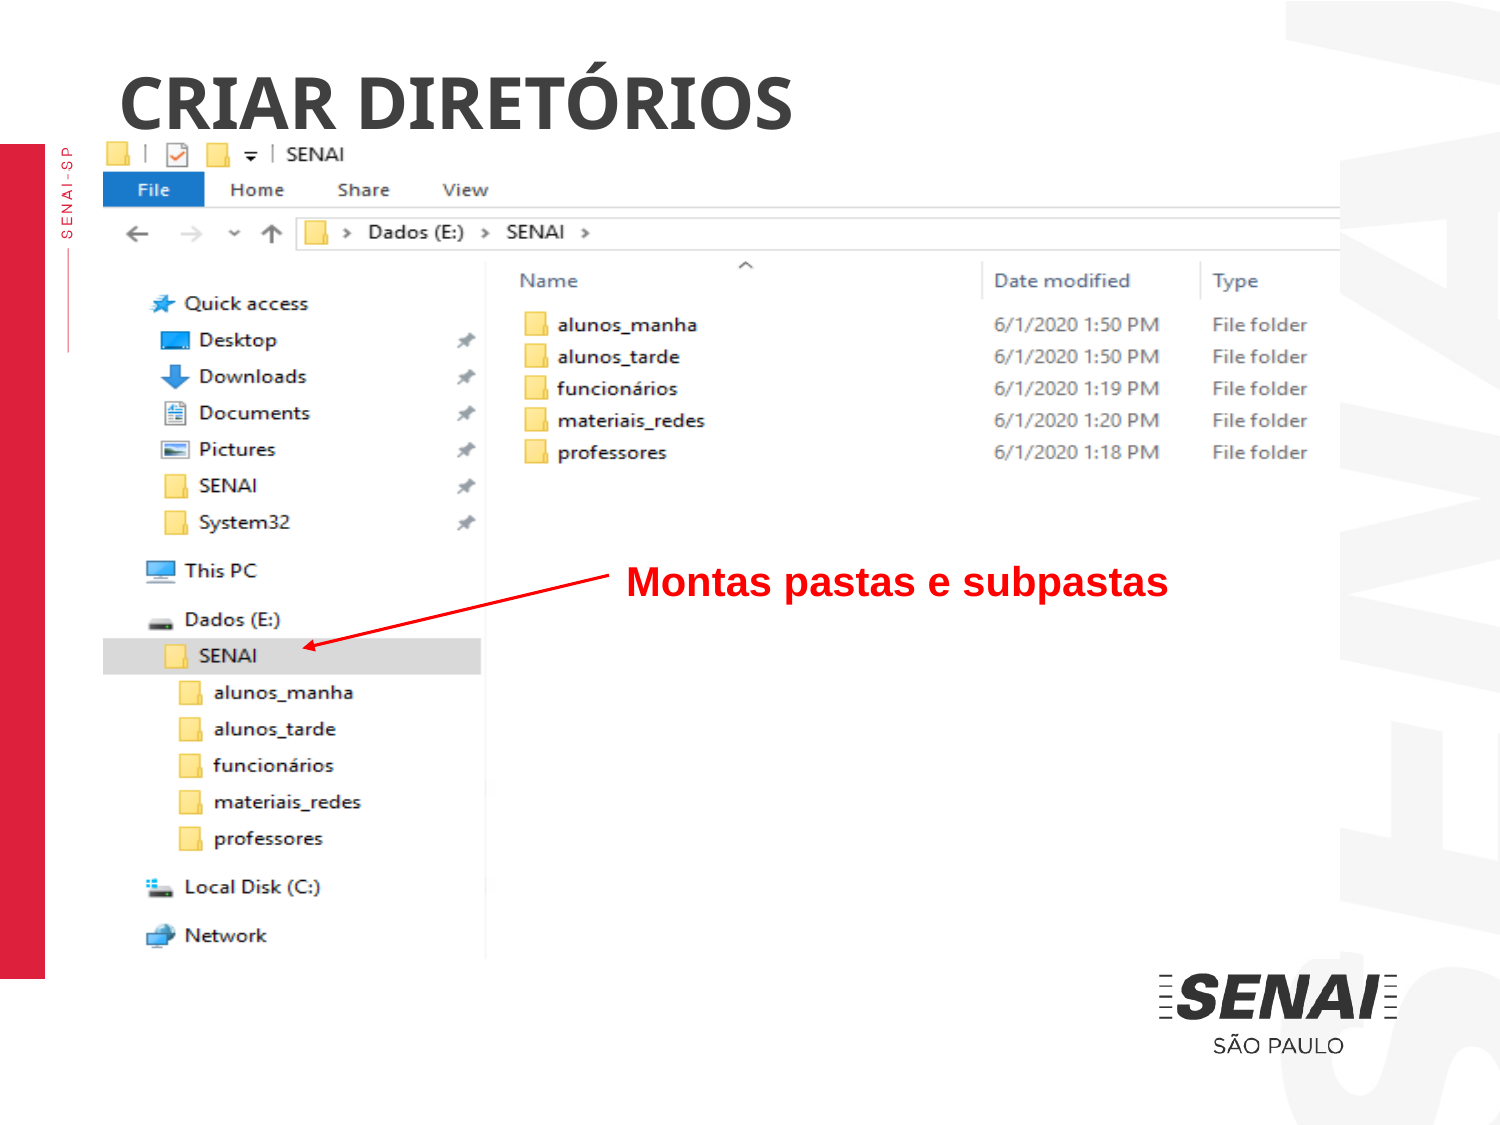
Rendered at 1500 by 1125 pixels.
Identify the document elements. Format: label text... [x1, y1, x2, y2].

picture [0, 0, 1500, 1125]
list CRIAR DIRETÓRIOS [103, 59, 1286, 134]
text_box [103, 134, 1340, 960]
